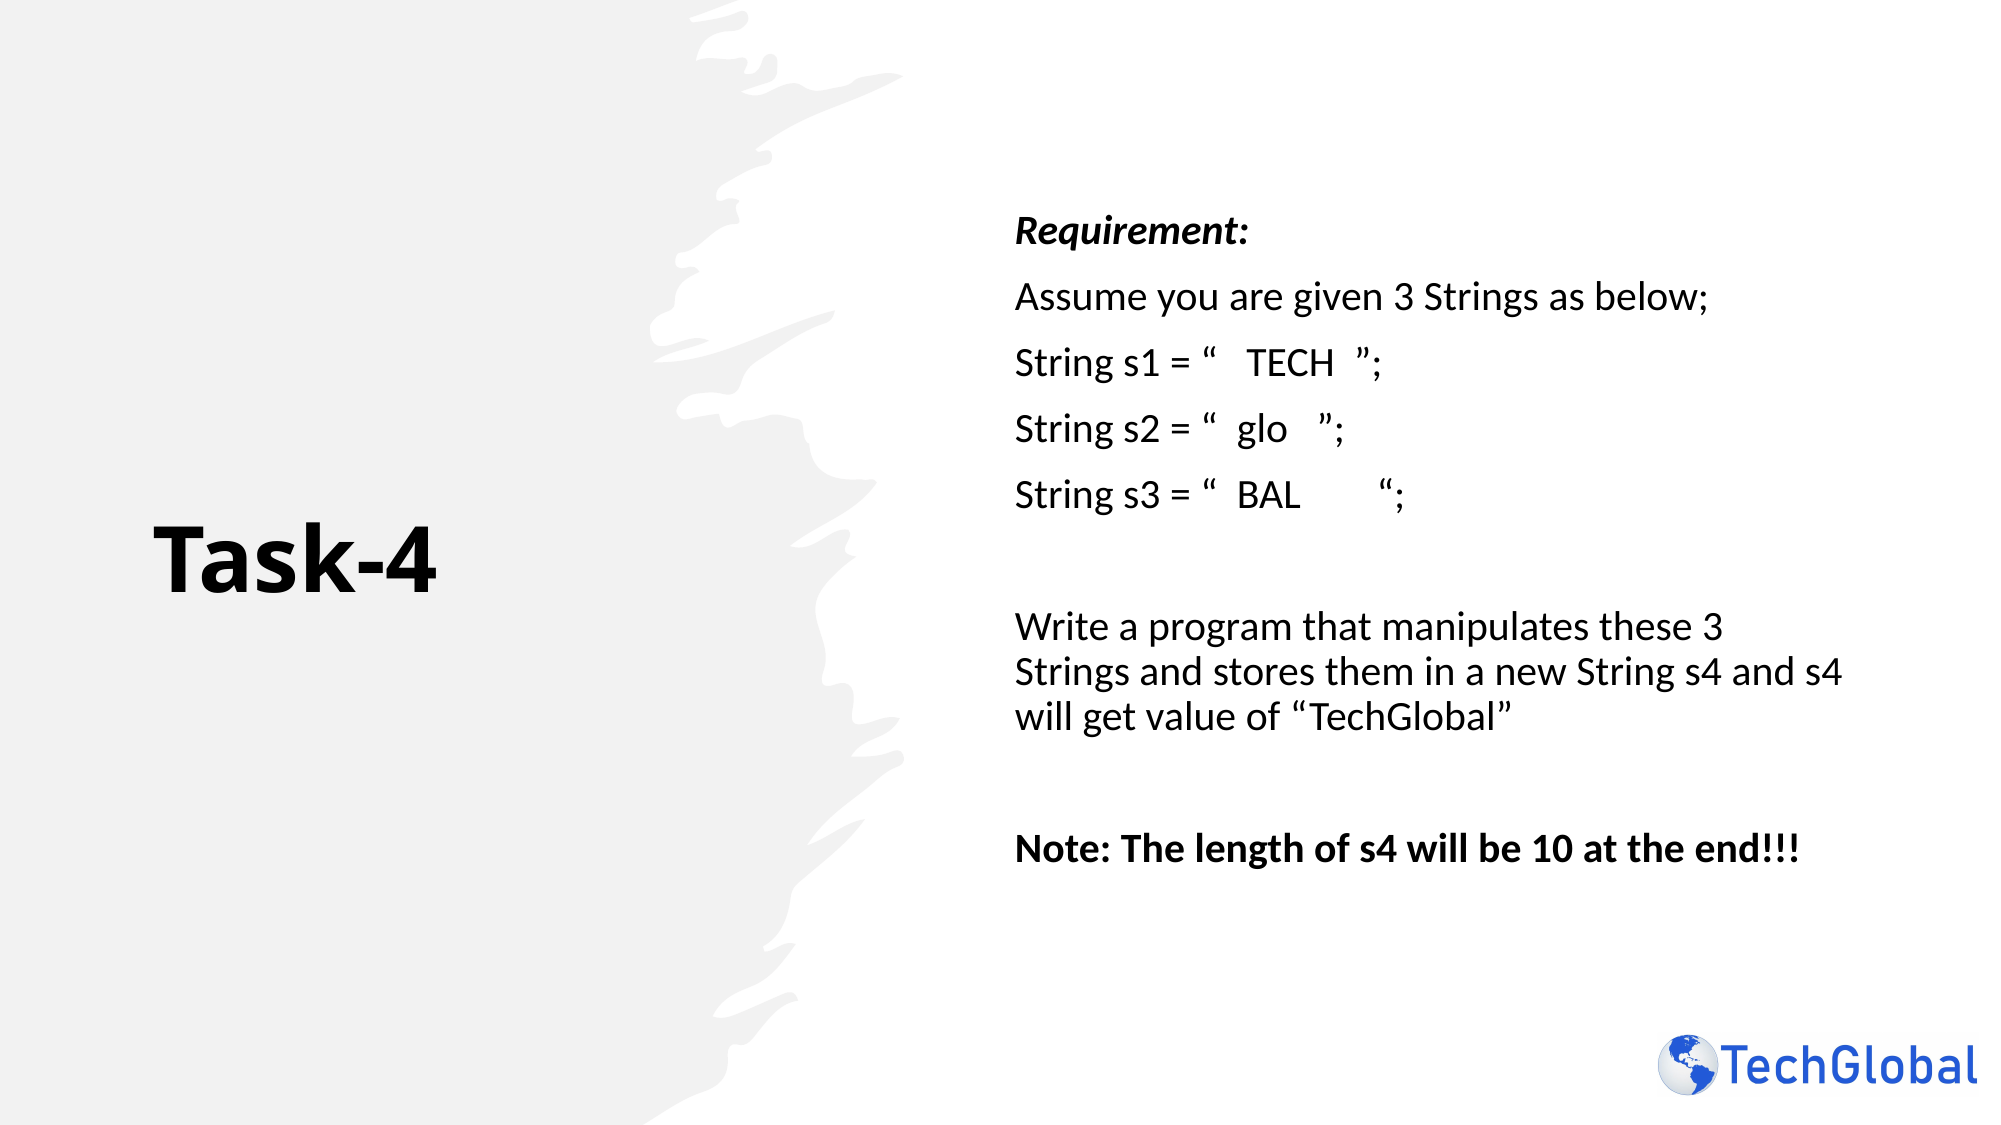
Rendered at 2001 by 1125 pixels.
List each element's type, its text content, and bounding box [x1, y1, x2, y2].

title Task-4 [137, 116, 800, 1008]
text_box [0, 0, 904, 1125]
picture [1656, 1032, 1979, 1097]
list Requirement: Assume you are given 3 Strings as below; String s1 = “ TECH ”; String s2 = “ glo ”; String s3 = “ BAL “; Write a program that manipulates these 3 Strings and stores them in a new String s4 and s4 will get value of “TechGlobal” Note: The length of s4 will be 10 at the end!!! [999, 116, 1863, 1008]
text_box [645, 0, 2000, 1125]
